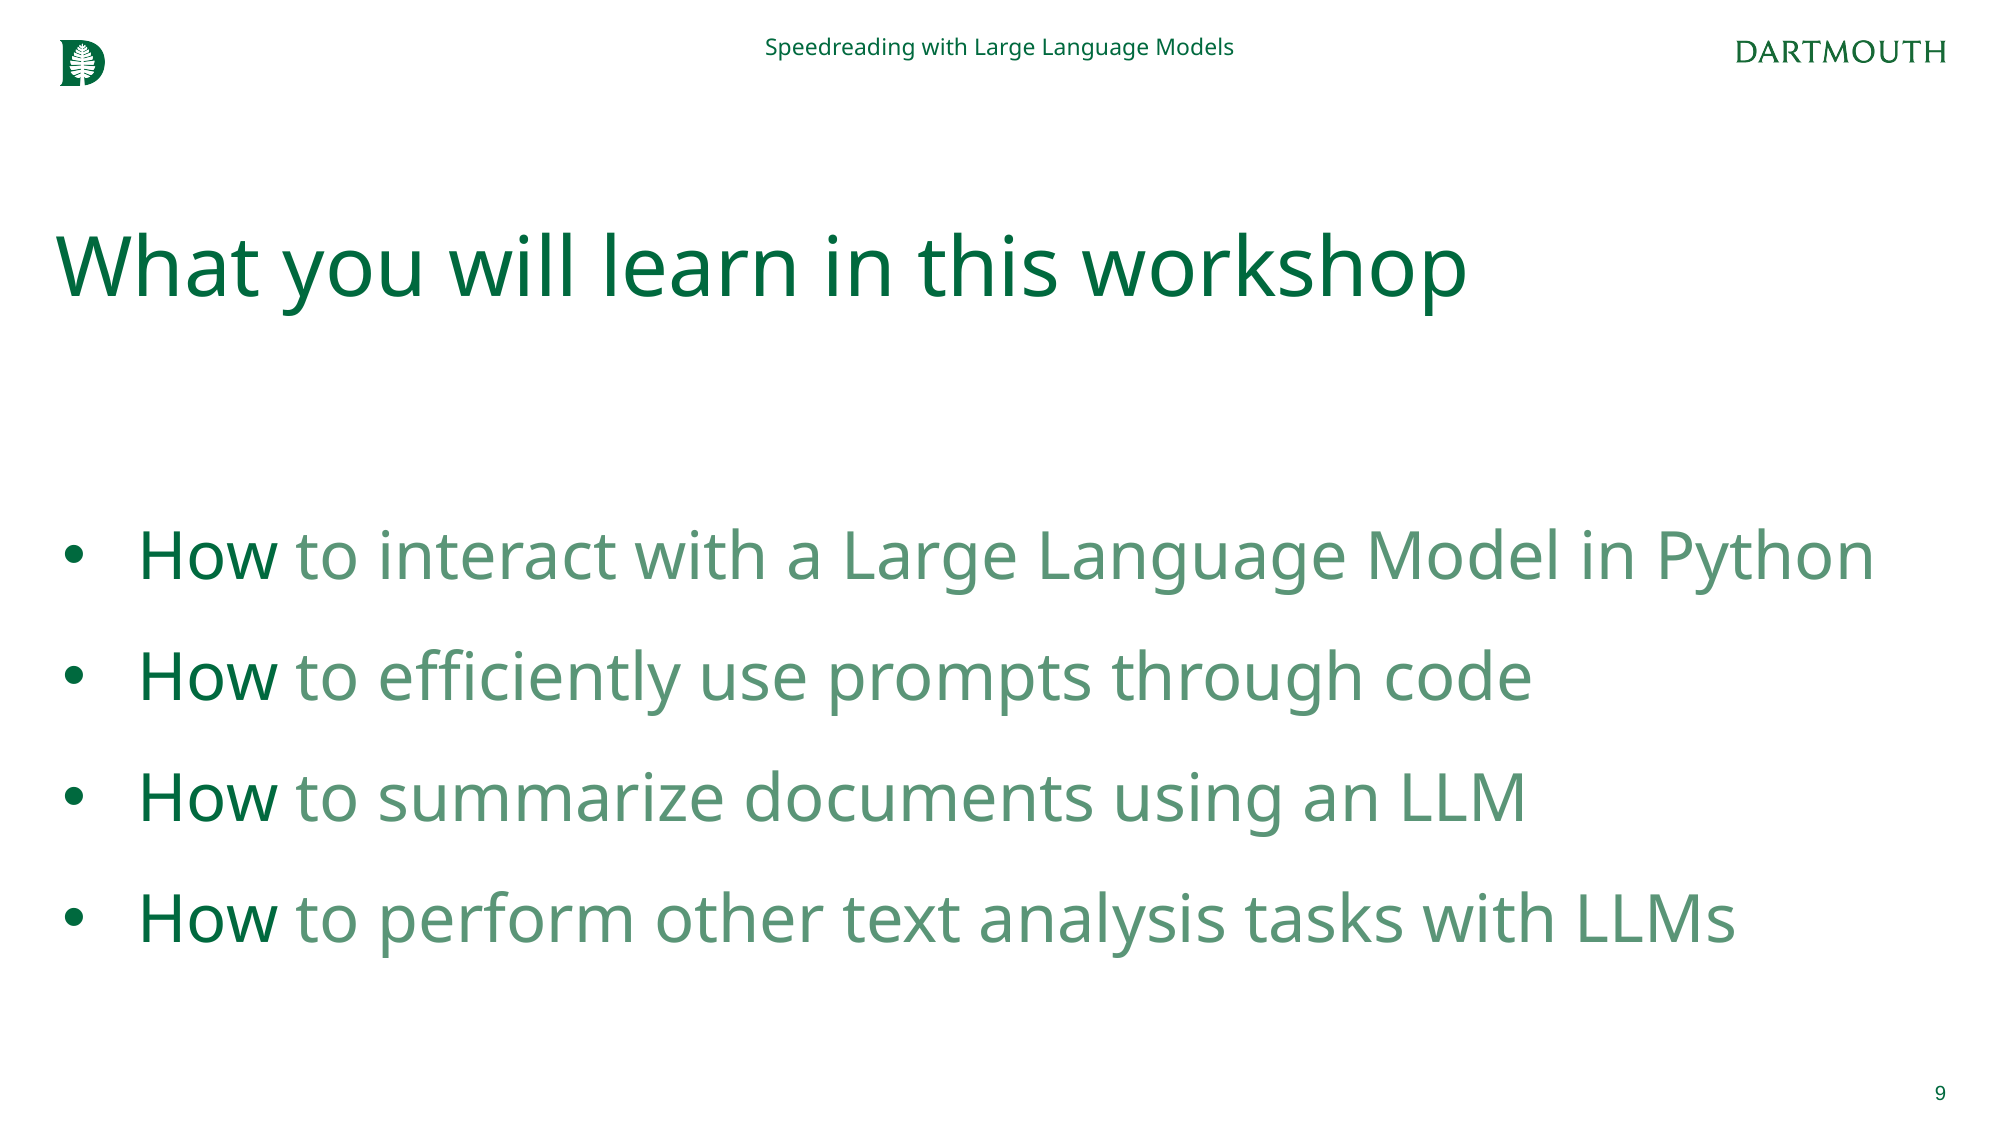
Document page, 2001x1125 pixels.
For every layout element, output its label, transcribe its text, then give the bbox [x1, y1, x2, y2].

picture [60, 40, 105, 86]
slide_number 9 [1860, 1074, 1947, 1111]
picture [1735, 39, 1947, 64]
list How to interact with a Large Language Model in Python How to efficiently use prompts through code How to summarize documents using an LLM How to perform other text analysis tasks with LLMs [62, 388, 1910, 1066]
title What you will learn in this workshop [55, 228, 1950, 380]
footer Speedreading with Large Language Models [390, 30, 1610, 66]
